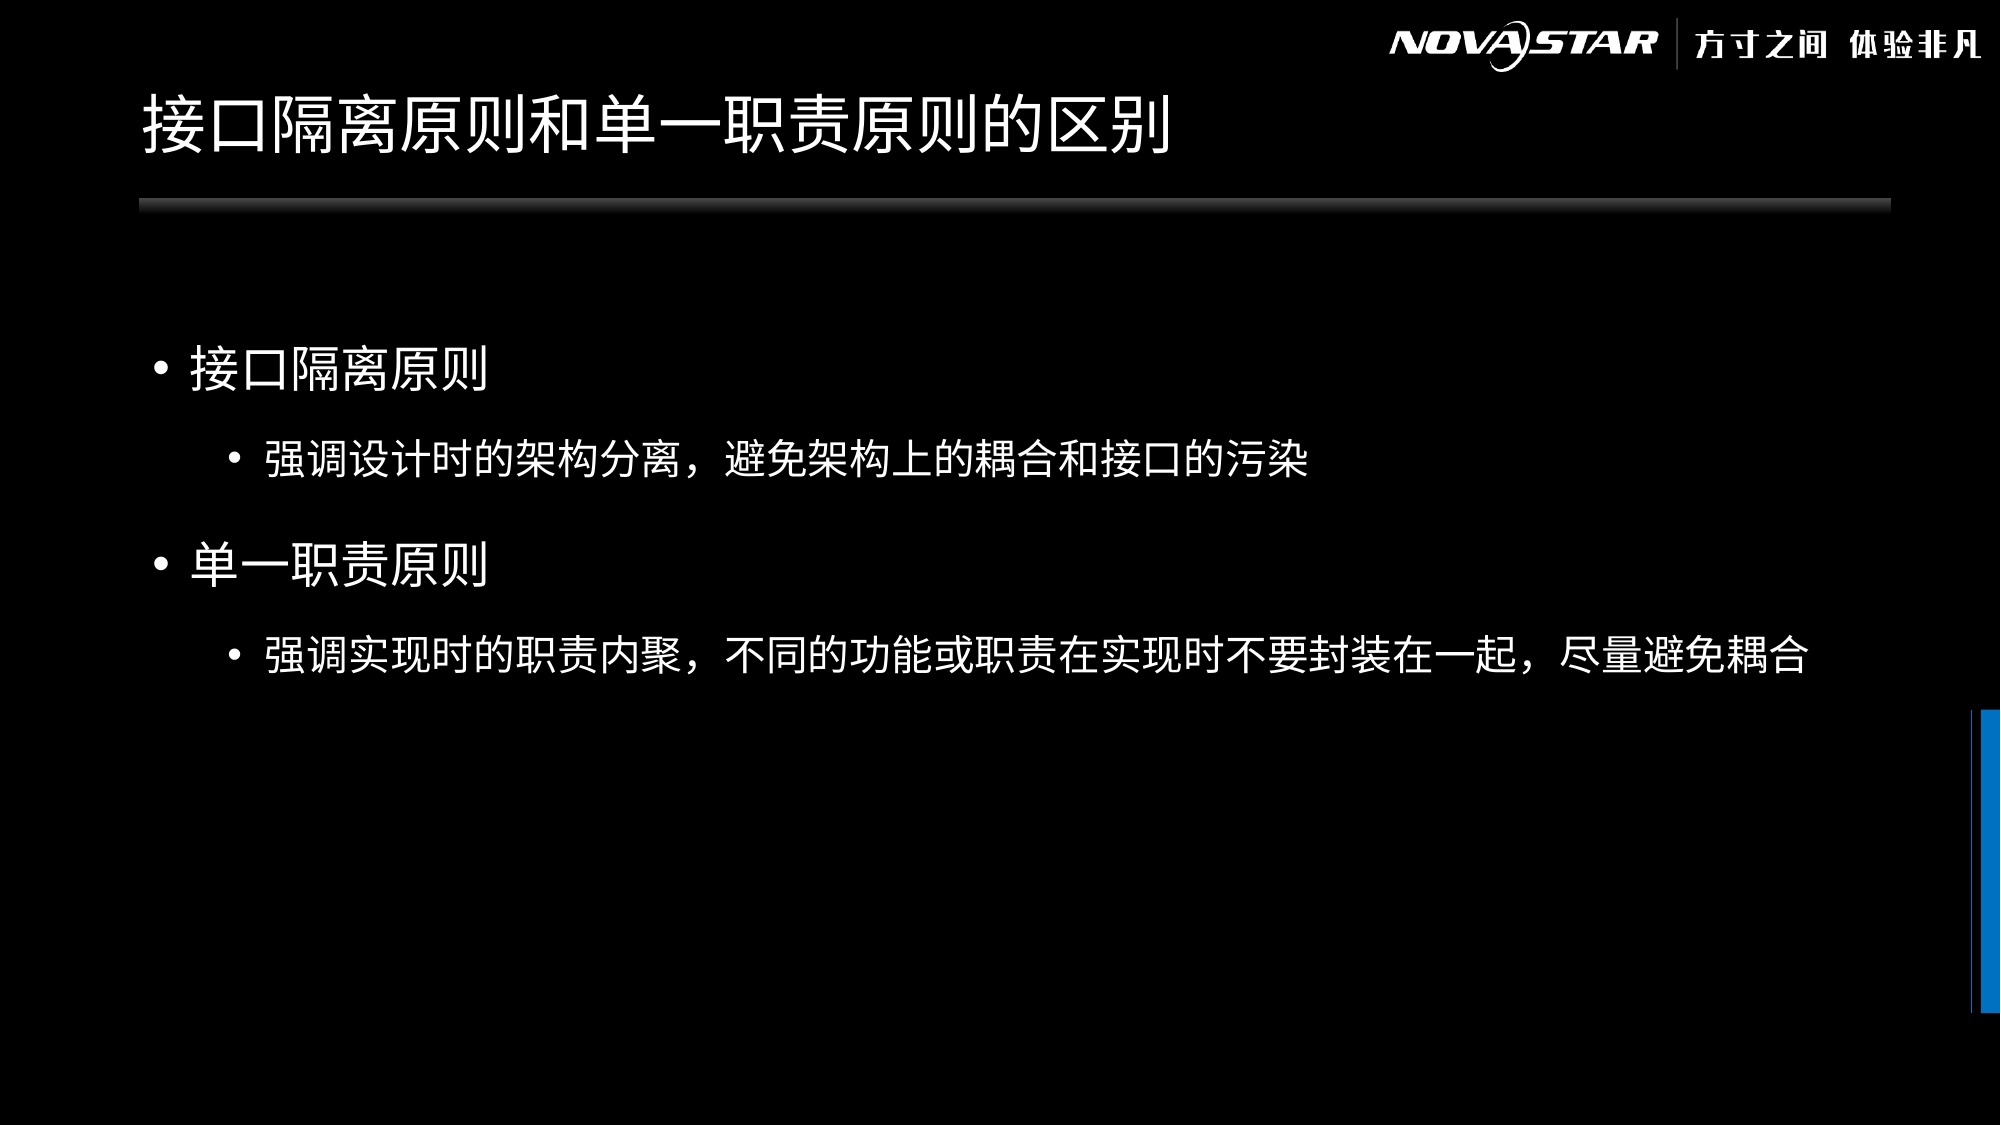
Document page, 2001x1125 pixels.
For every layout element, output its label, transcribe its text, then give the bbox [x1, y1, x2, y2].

text_box [138, 197, 1892, 231]
list 接口隔离原则 强调设计时的架构分离，避免架构上的耦合和接口的污染 单一职责原则 强调实现时的职责内聚，不同的功能或职责在实现时不要封装在一起，尽量避免耦合 [137, 299, 1863, 1014]
picture [1389, 18, 1981, 72]
title 接口隔离原则和单一职责原则的区别 [126, 59, 1265, 196]
